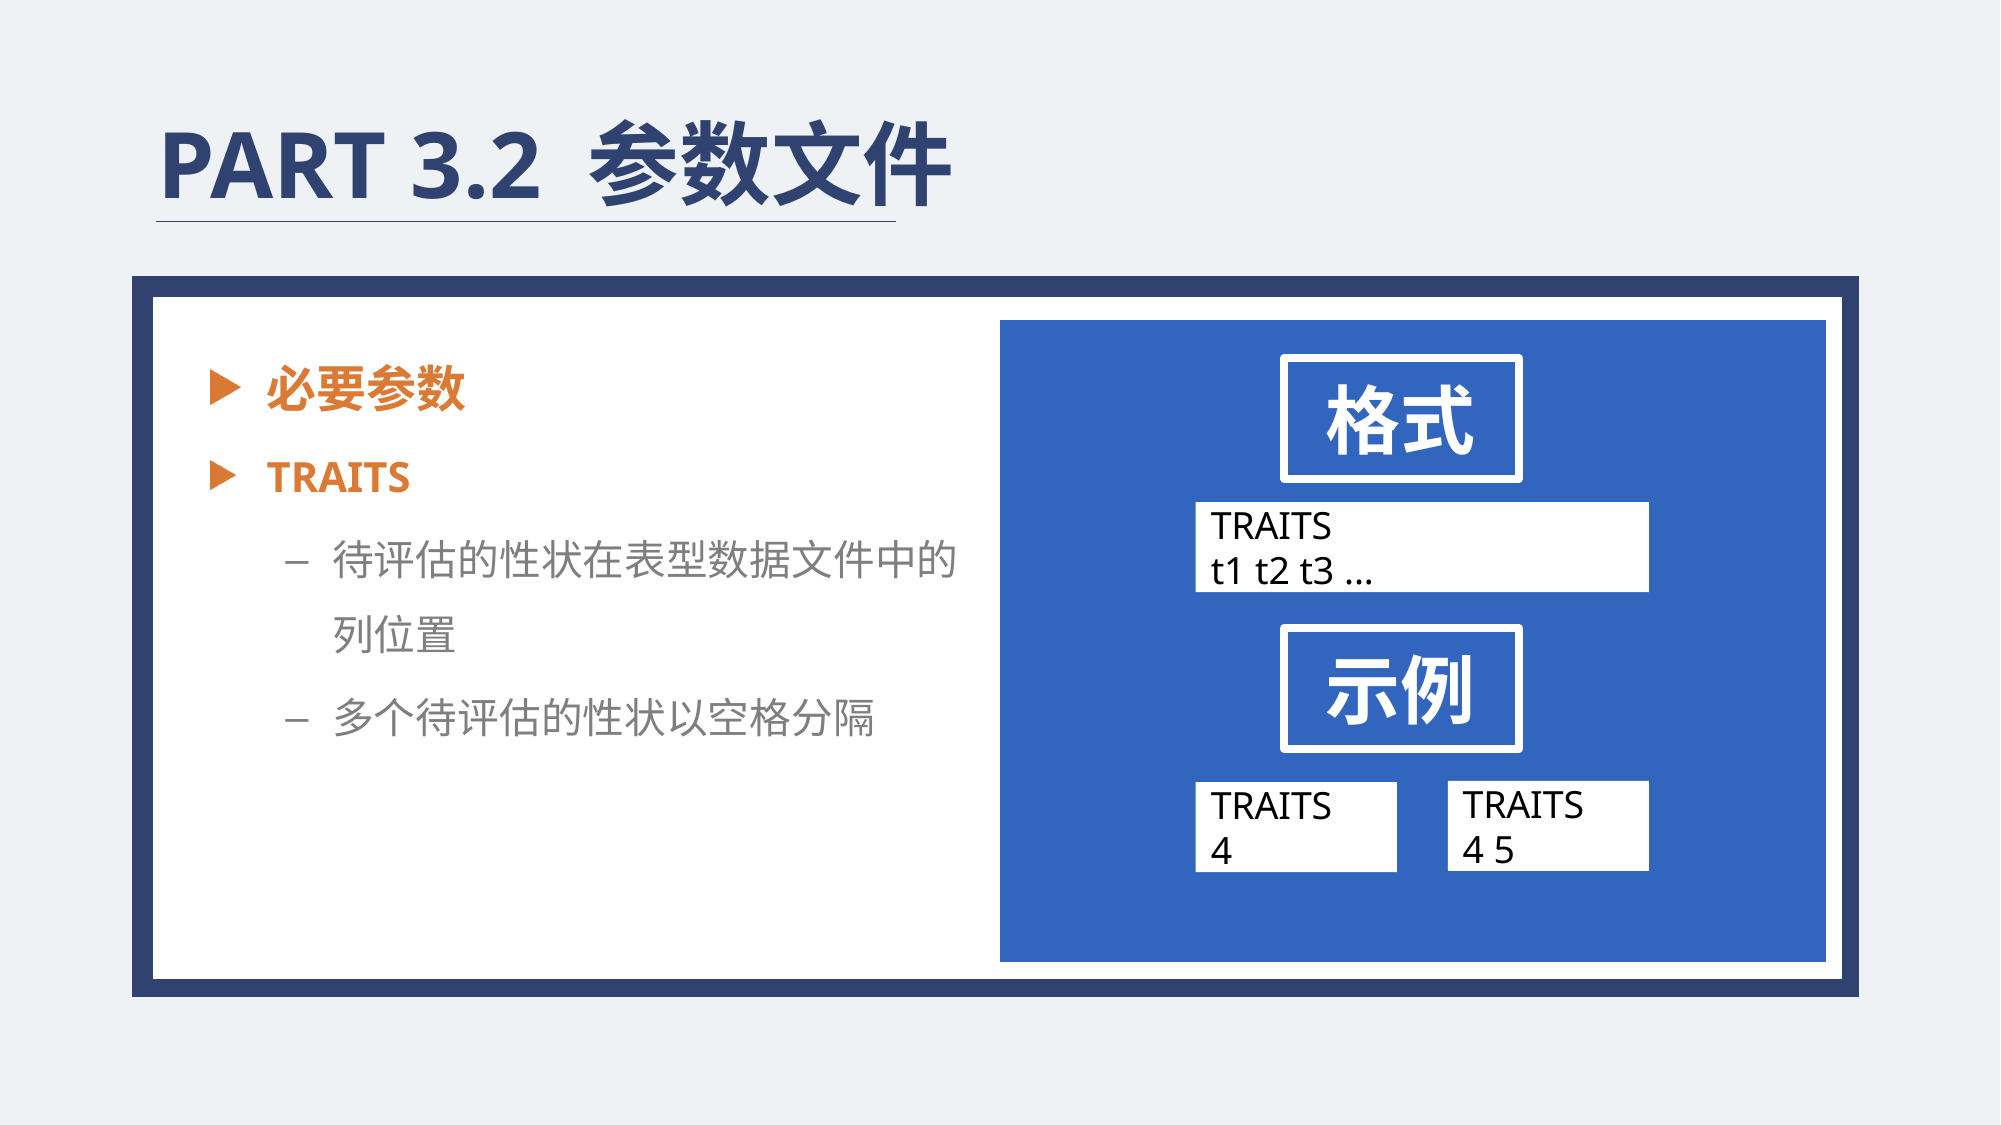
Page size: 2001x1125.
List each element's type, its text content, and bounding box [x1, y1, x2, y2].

picture [210, 460, 236, 490]
text_box [132, 276, 1859, 997]
text_box 示例 [1323, 646, 1478, 734]
text_box [999, 319, 1826, 962]
picture [210, 369, 241, 405]
text_box TRAITS 4 5 [1447, 780, 1649, 871]
text_box 格式 [1323, 376, 1478, 464]
text_box TRAITS t1 t2 t3 ... [1195, 502, 1649, 593]
text_box [153, 297, 1842, 979]
text_box [1284, 357, 1519, 480]
text_box 必要参数 TRAITS 待评估的性状在表型数据文件中的列位置 多个待评估的性状以空格分隔 [195, 319, 999, 750]
text_box TRAITS 4 [1195, 782, 1397, 873]
text_box PART 3.2 参数文件 [142, 59, 1868, 278]
text_box [1284, 627, 1519, 750]
